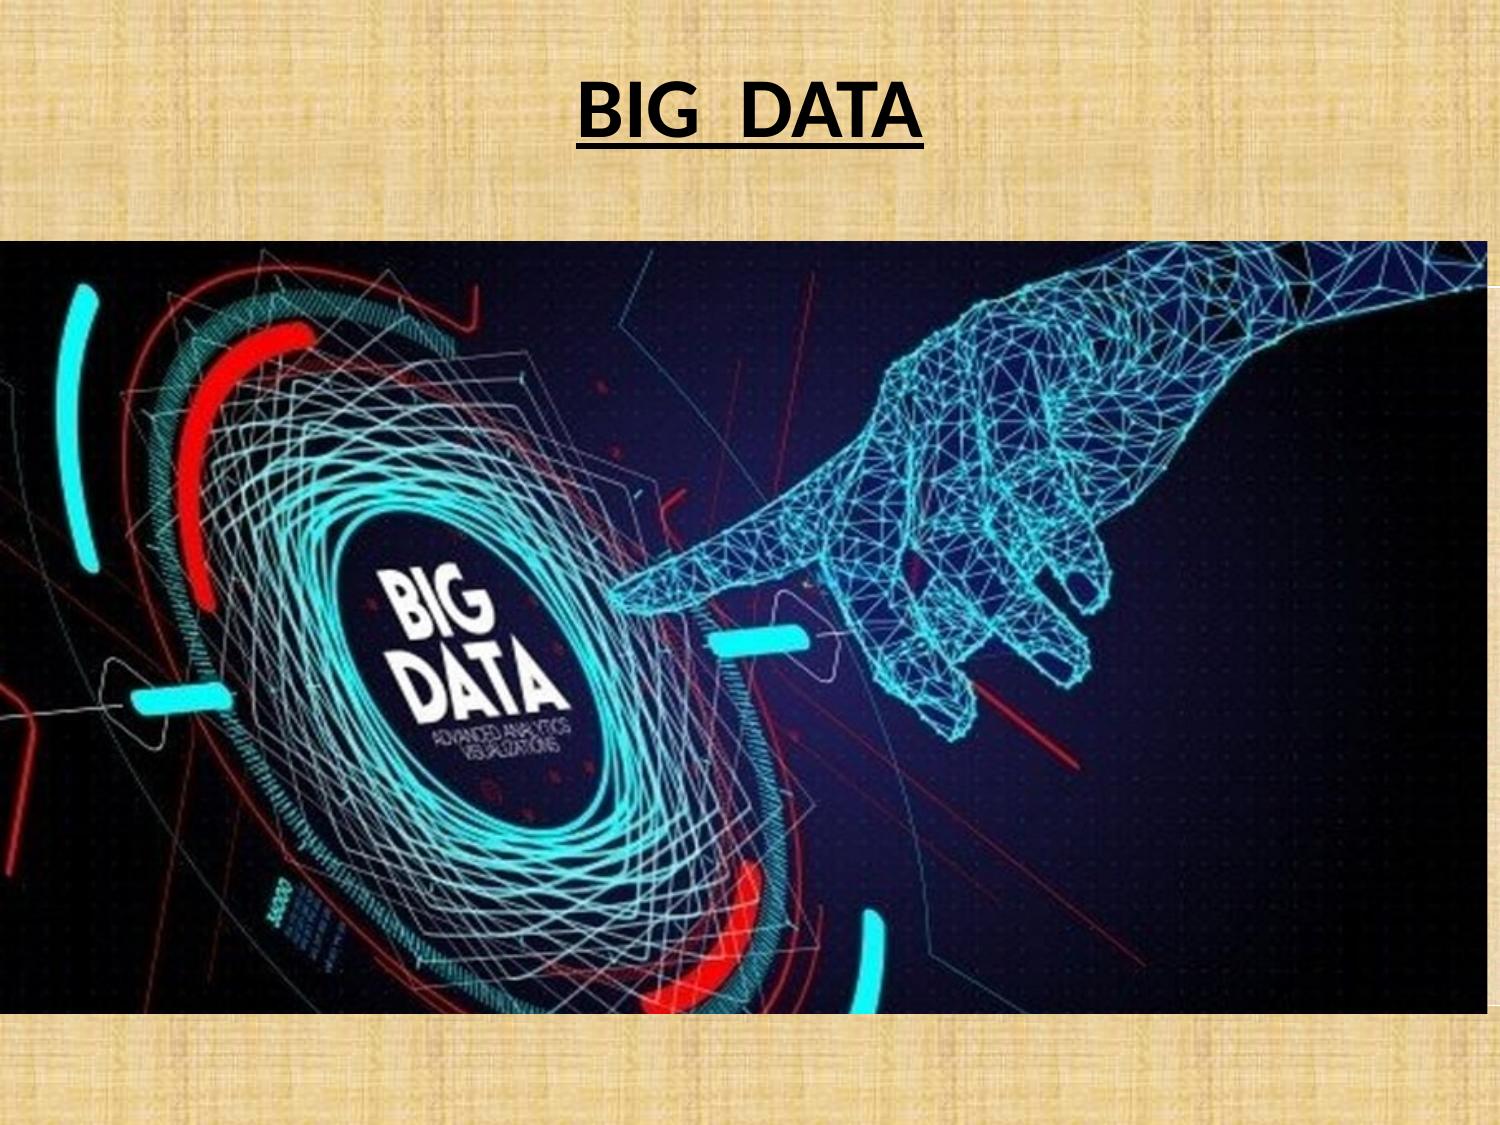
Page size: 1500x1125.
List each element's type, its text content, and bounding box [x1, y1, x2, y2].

title BIG DATA [75, 45, 1425, 163]
picture [0, 0, 1500, 1125]
